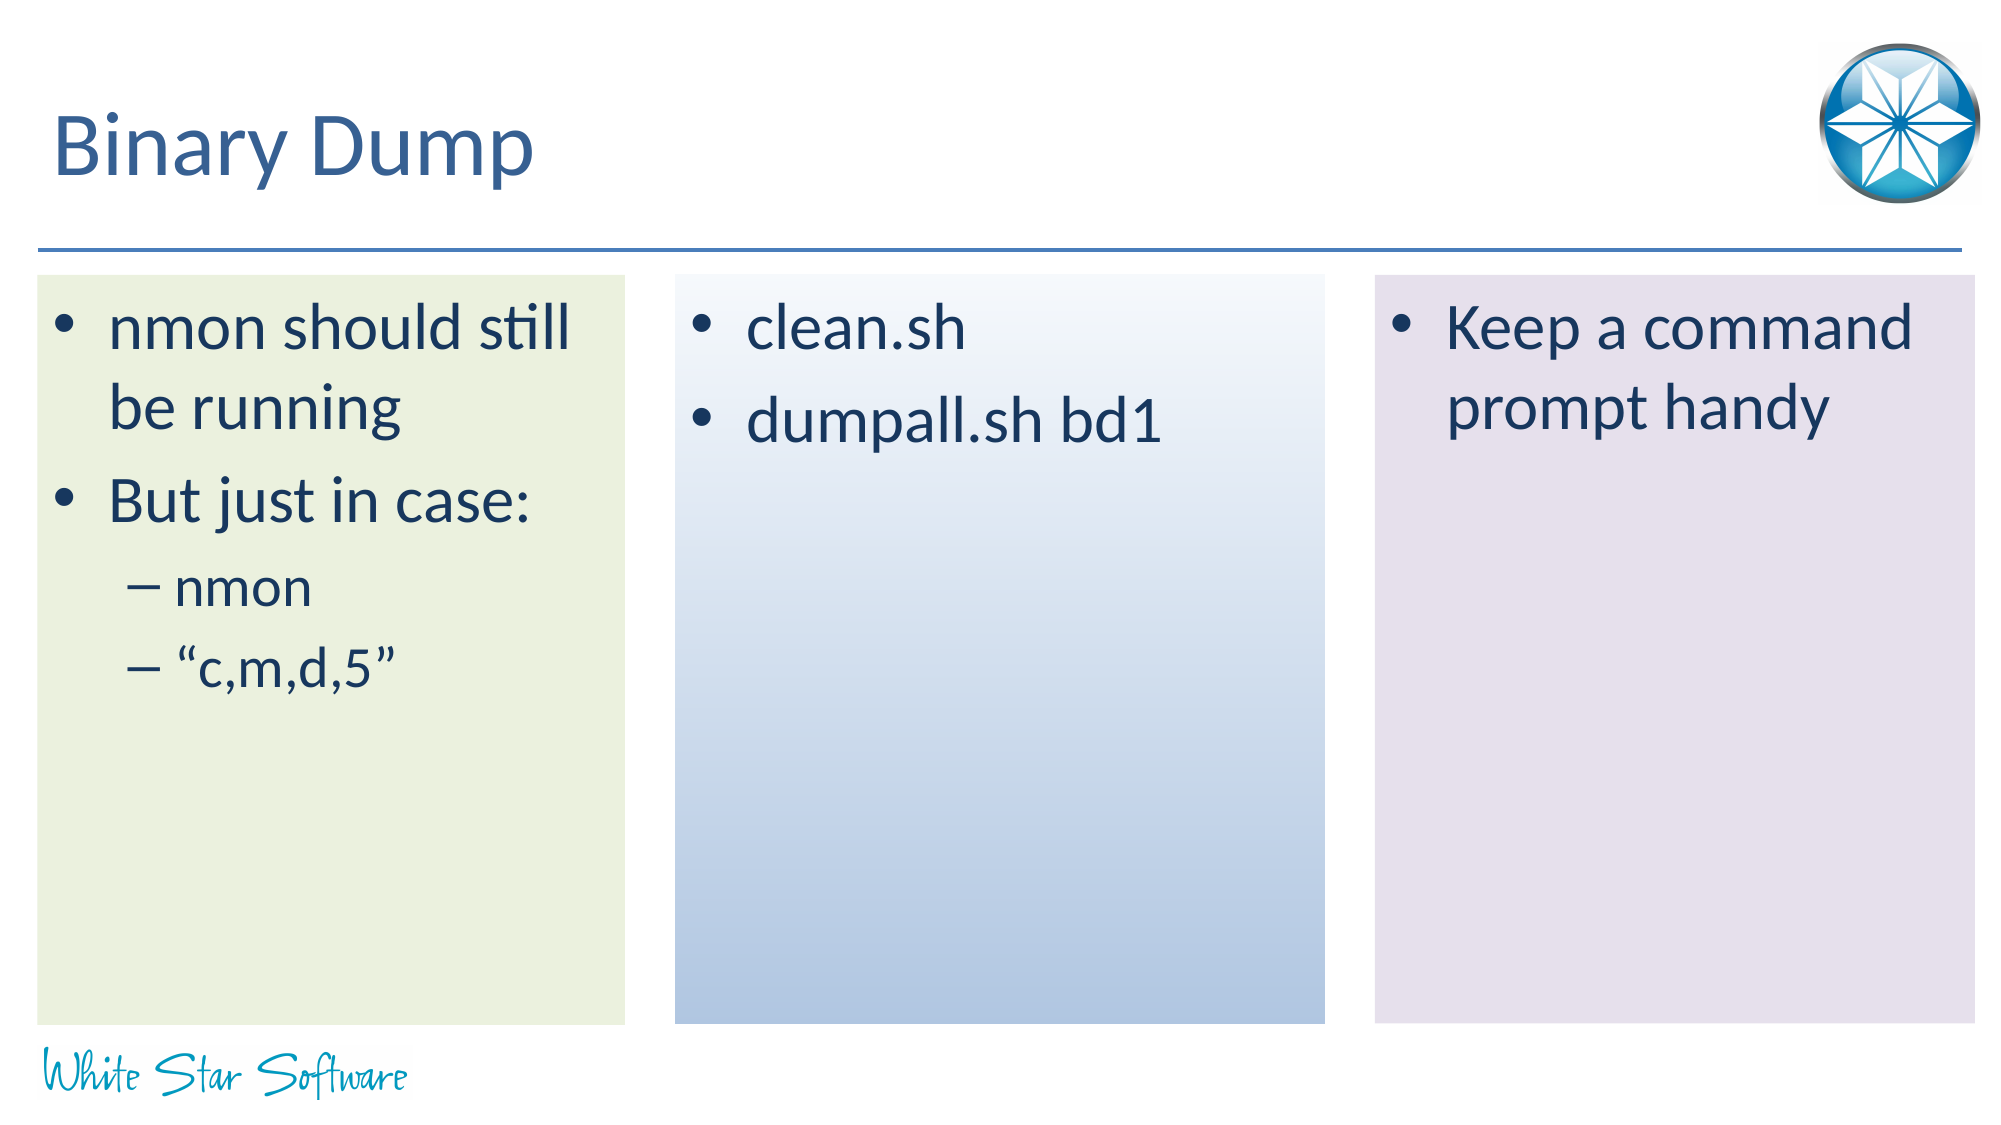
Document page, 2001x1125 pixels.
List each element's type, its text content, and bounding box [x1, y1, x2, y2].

title Binary Dump [37, 45, 1800, 233]
text_box clean.sh dumpall.sh bd1 [675, 274, 1325, 1024]
text_box nmon should still be running But just in case: nmon “c,m,d,5” [37, 274, 625, 1025]
picture [360, 1074, 369, 1085]
picture [320, 1055, 331, 1072]
text_box Keep a command prompt handy [1374, 274, 1975, 1024]
picture [37, 1045, 413, 1100]
picture [1818, 42, 1982, 205]
